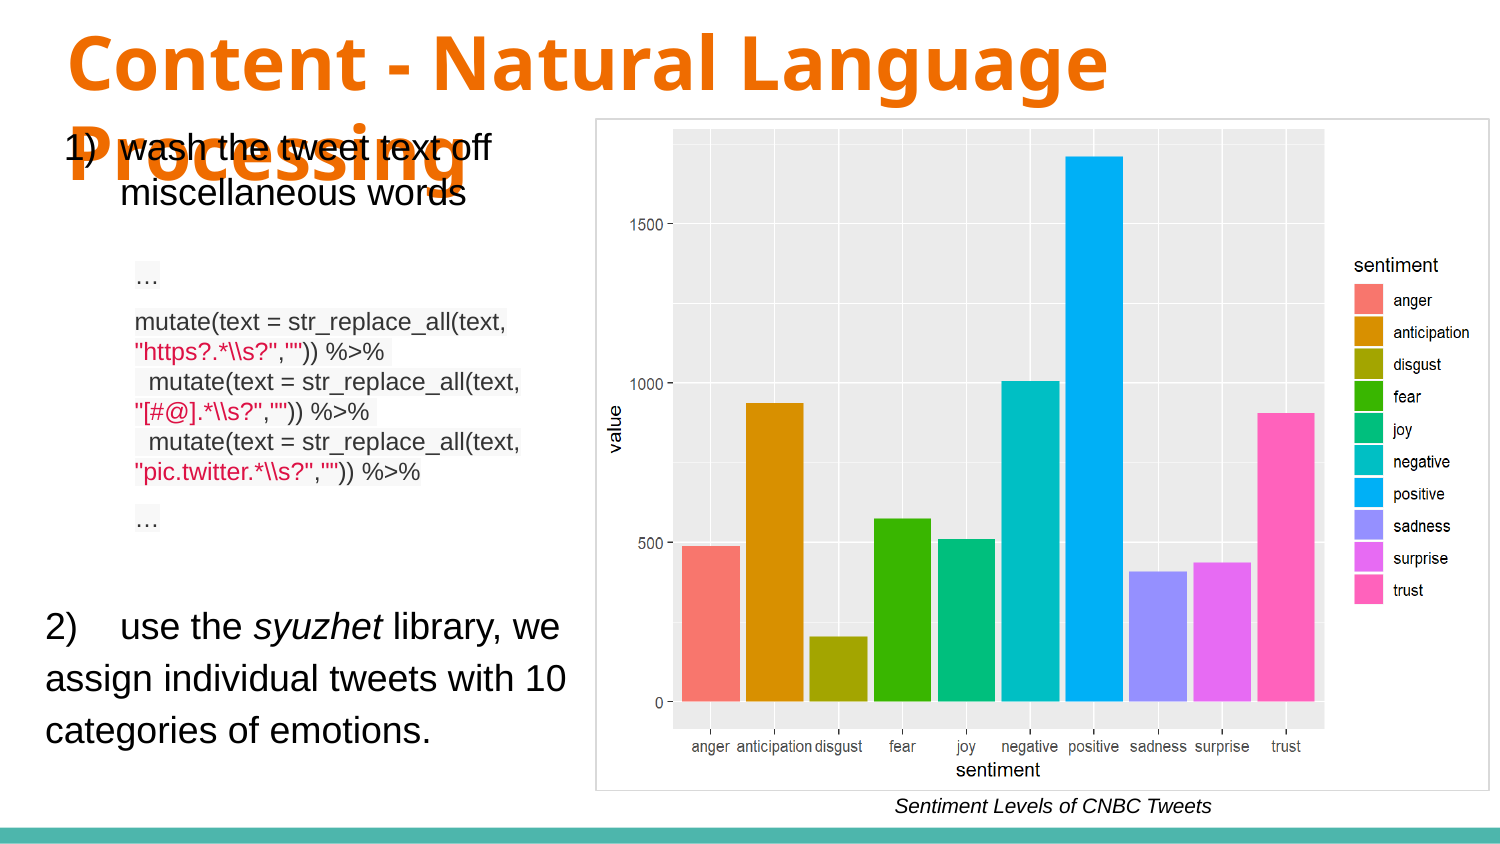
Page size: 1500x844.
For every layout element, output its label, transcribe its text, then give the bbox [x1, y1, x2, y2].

picture [596, 119, 1489, 791]
title Content - Natural Language Processing [51, 0, 1449, 94]
text_box wash the tweet text off miscellaneous words … mutate(text = str_replace_all(text, "https?.*\\s?","")) %>% mutate(text = str_replace_all(text, "[#@].*\\s?","")) %>% mutate(text = str_replace_all(text, "pic.twitter.*\\s?","")) %>% … 2) use the syuzhet library, we assign individual tweets with 10 categories of emotions. [30, 107, 597, 737]
text_box Sentiment Levels of CNBC Tweets [700, 797, 1406, 837]
